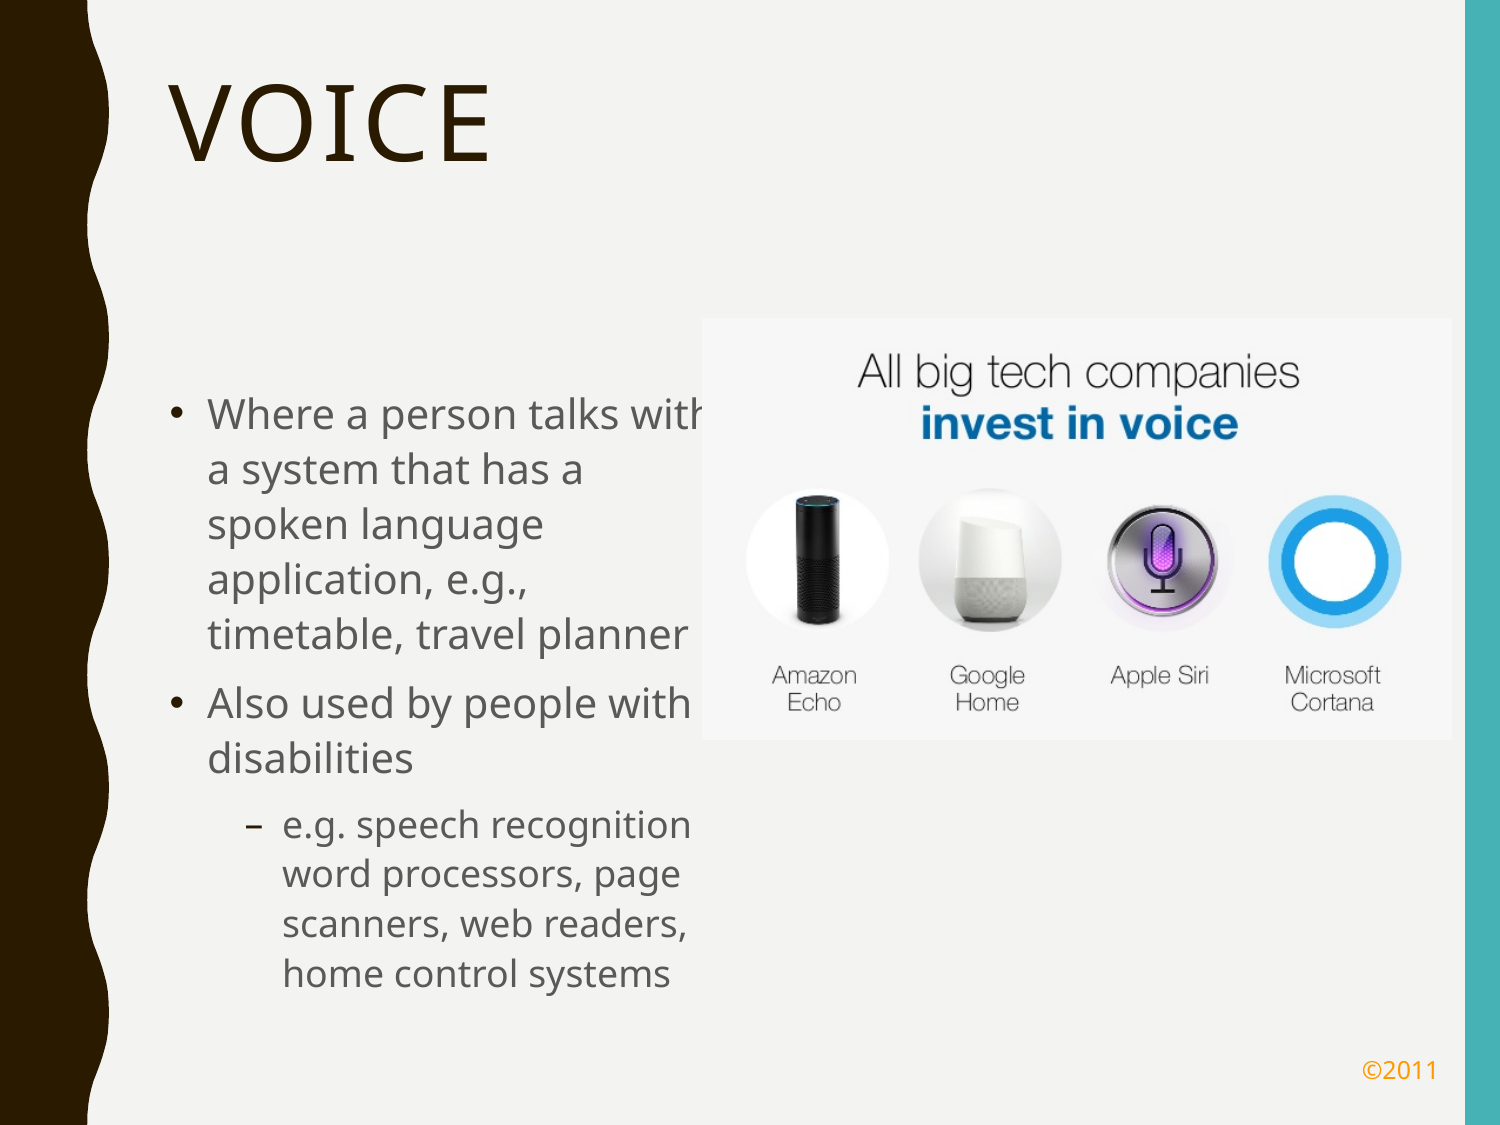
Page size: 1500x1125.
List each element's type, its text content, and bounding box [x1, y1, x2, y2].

title voice [154, 62, 1407, 308]
list Where a person talks with a system that has a spoken language application, e.g., timetable, travel planner Also used by people with disabilities e.g. speech recognition word processors, page scanners, web readers, home control systems [154, 375, 746, 969]
picture [702, 318, 1452, 740]
